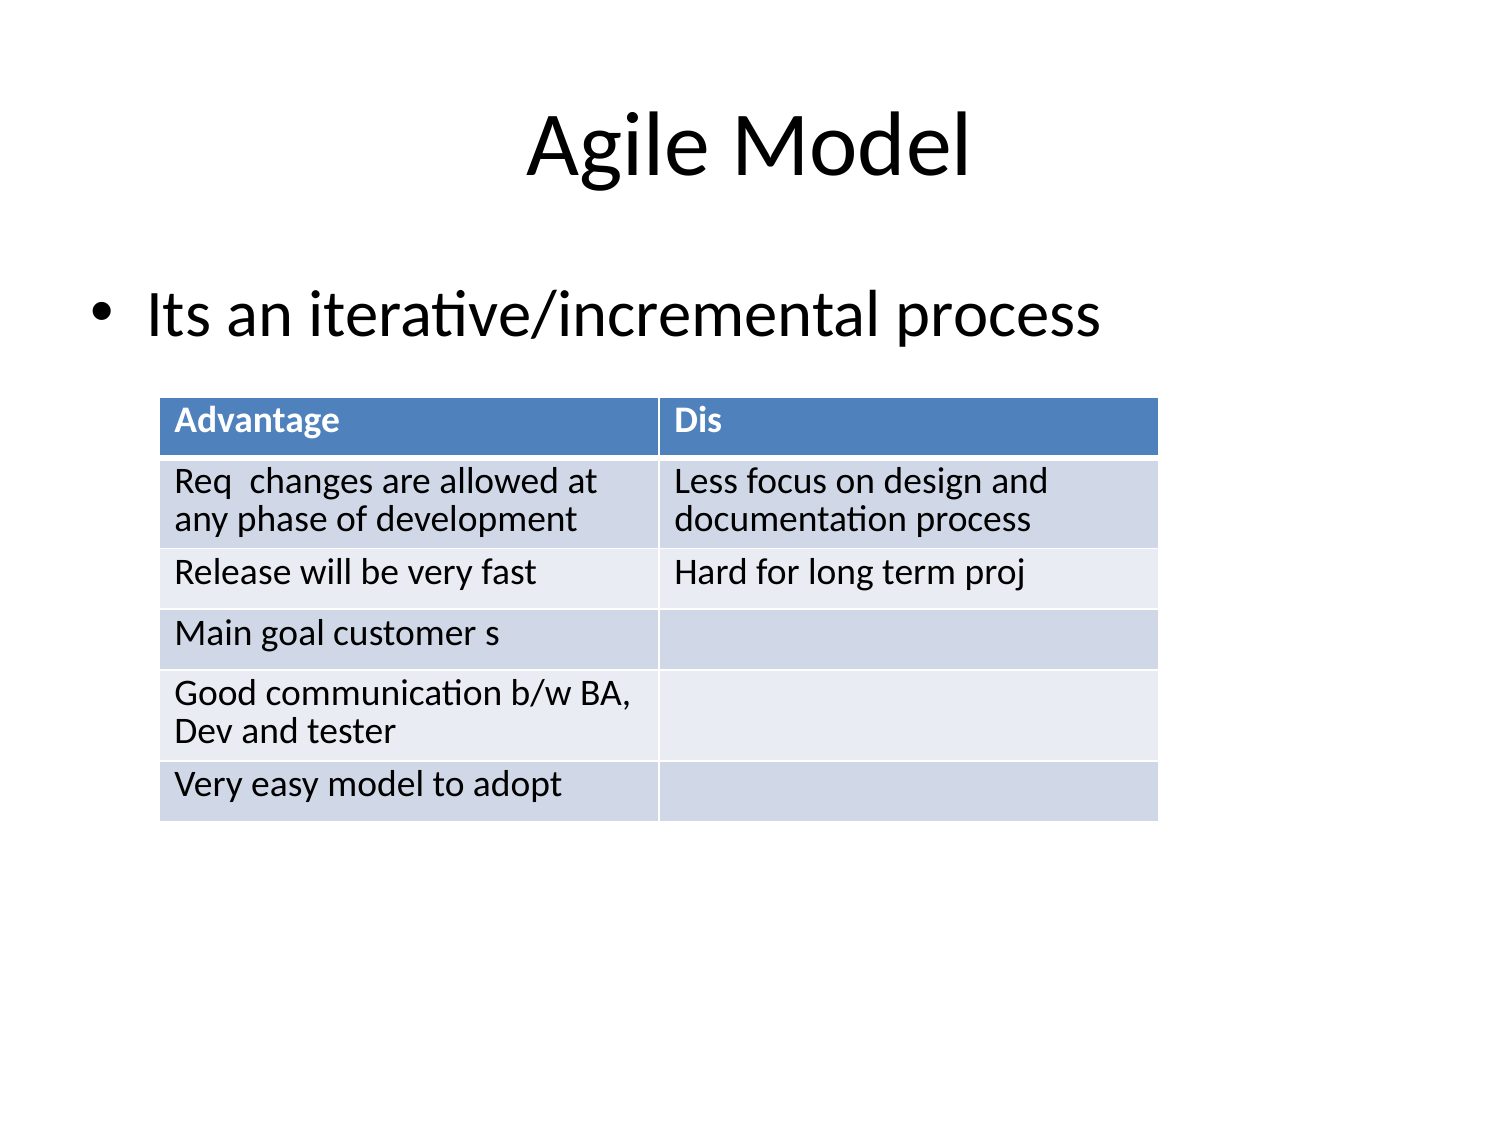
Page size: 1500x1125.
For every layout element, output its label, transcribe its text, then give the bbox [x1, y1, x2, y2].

list Its an iterative/incremental process [75, 262, 1425, 1005]
table_cell Req changes are allowed at any phase of development [160, 461, 658, 548]
table_cell [660, 762, 1158, 821]
table_cell Less focus on design and documentation process [660, 461, 1158, 548]
table_cell Main goal customer s [160, 610, 658, 669]
table_header Dis [660, 398, 1158, 455]
table_cell [660, 610, 1158, 669]
table_cell Very easy model to adopt [160, 762, 658, 821]
table_cell Good communication b/w BA, Dev and tester [160, 671, 658, 760]
table_header Advantage [160, 398, 658, 455]
table_cell [660, 671, 1158, 760]
table_cell Hard for long term proj [660, 549, 1158, 608]
table_cell Release will be very fast [160, 549, 658, 608]
title Agile Model [75, 45, 1425, 233]
